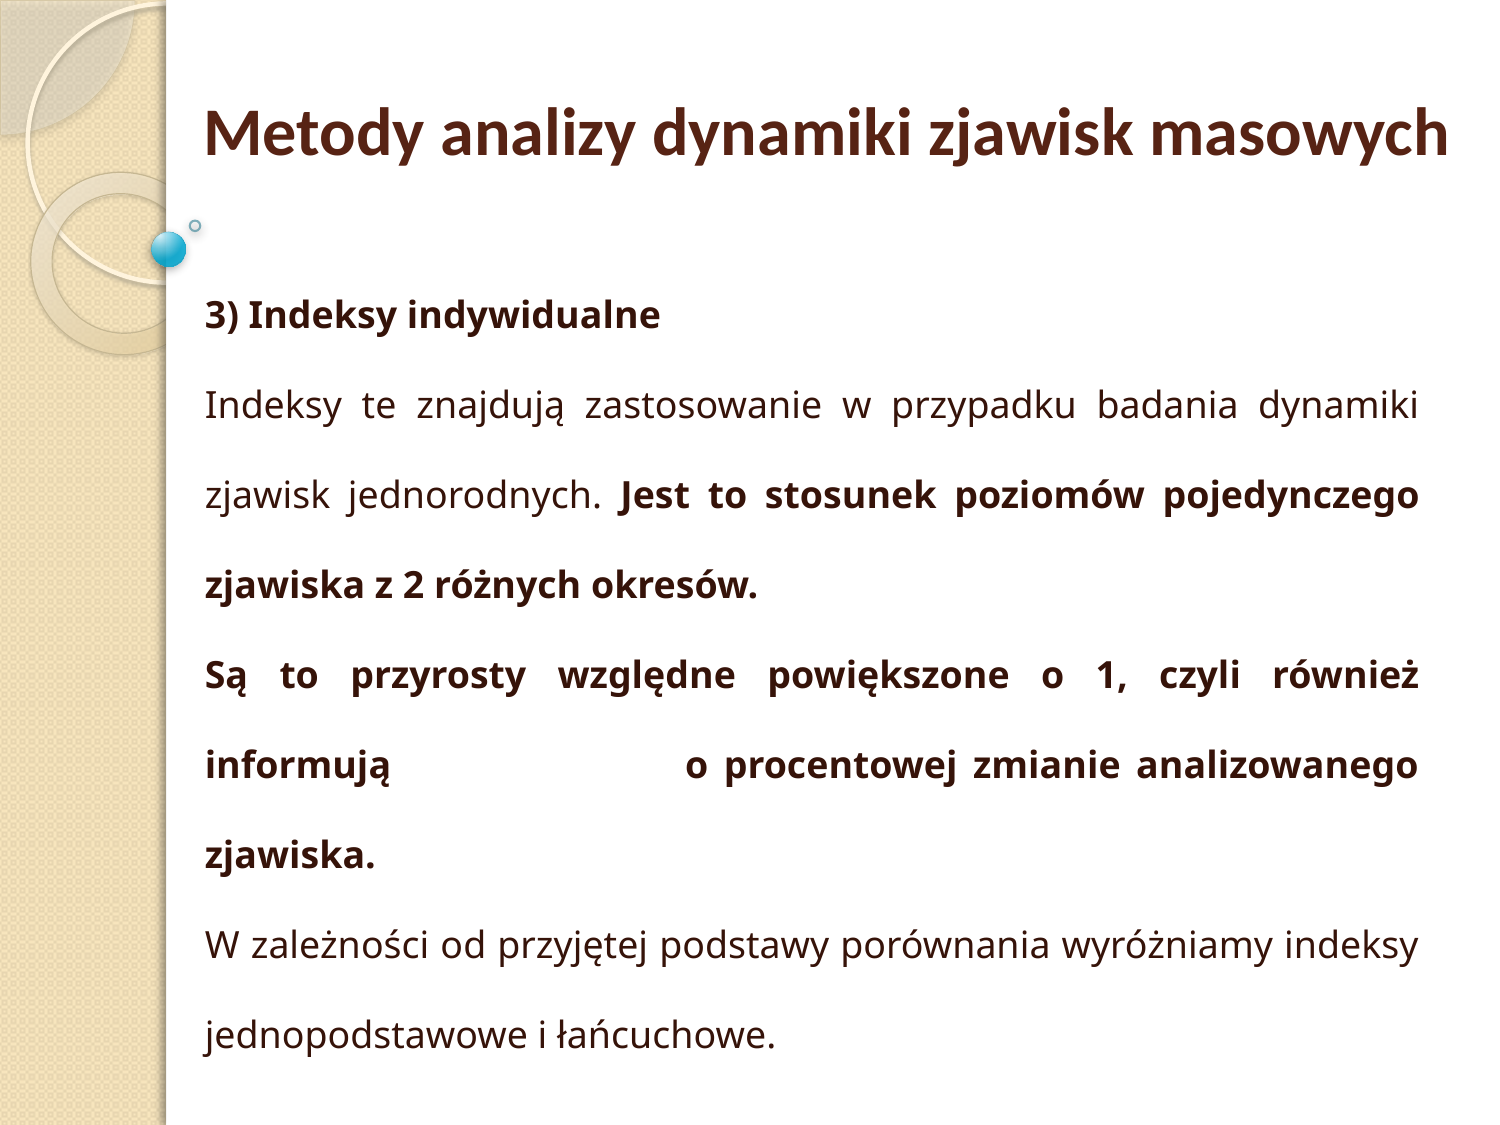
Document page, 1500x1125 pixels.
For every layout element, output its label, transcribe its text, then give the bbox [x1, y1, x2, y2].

subtitle 3) Indeksy indywidualne Indeksy te znajdują zastosowanie w przypadku badania dynamiki zjawisk jednorodnych. Jest to stosunek poziomów pojedynczego zjawiska z 2 różnych okresów. Są to przyrosty względne powiększone o 1, czyli również informują o procentowej zmianie analizowanego zjawiska. W zależności od przyjętej podstawy porównania wyróżniamy indeksy jednopodstawowe i łańcuchowe. [185, 246, 1436, 1024]
text_box Metody analizy dynamiki zjawisk masowych [184, 70, 1470, 177]
